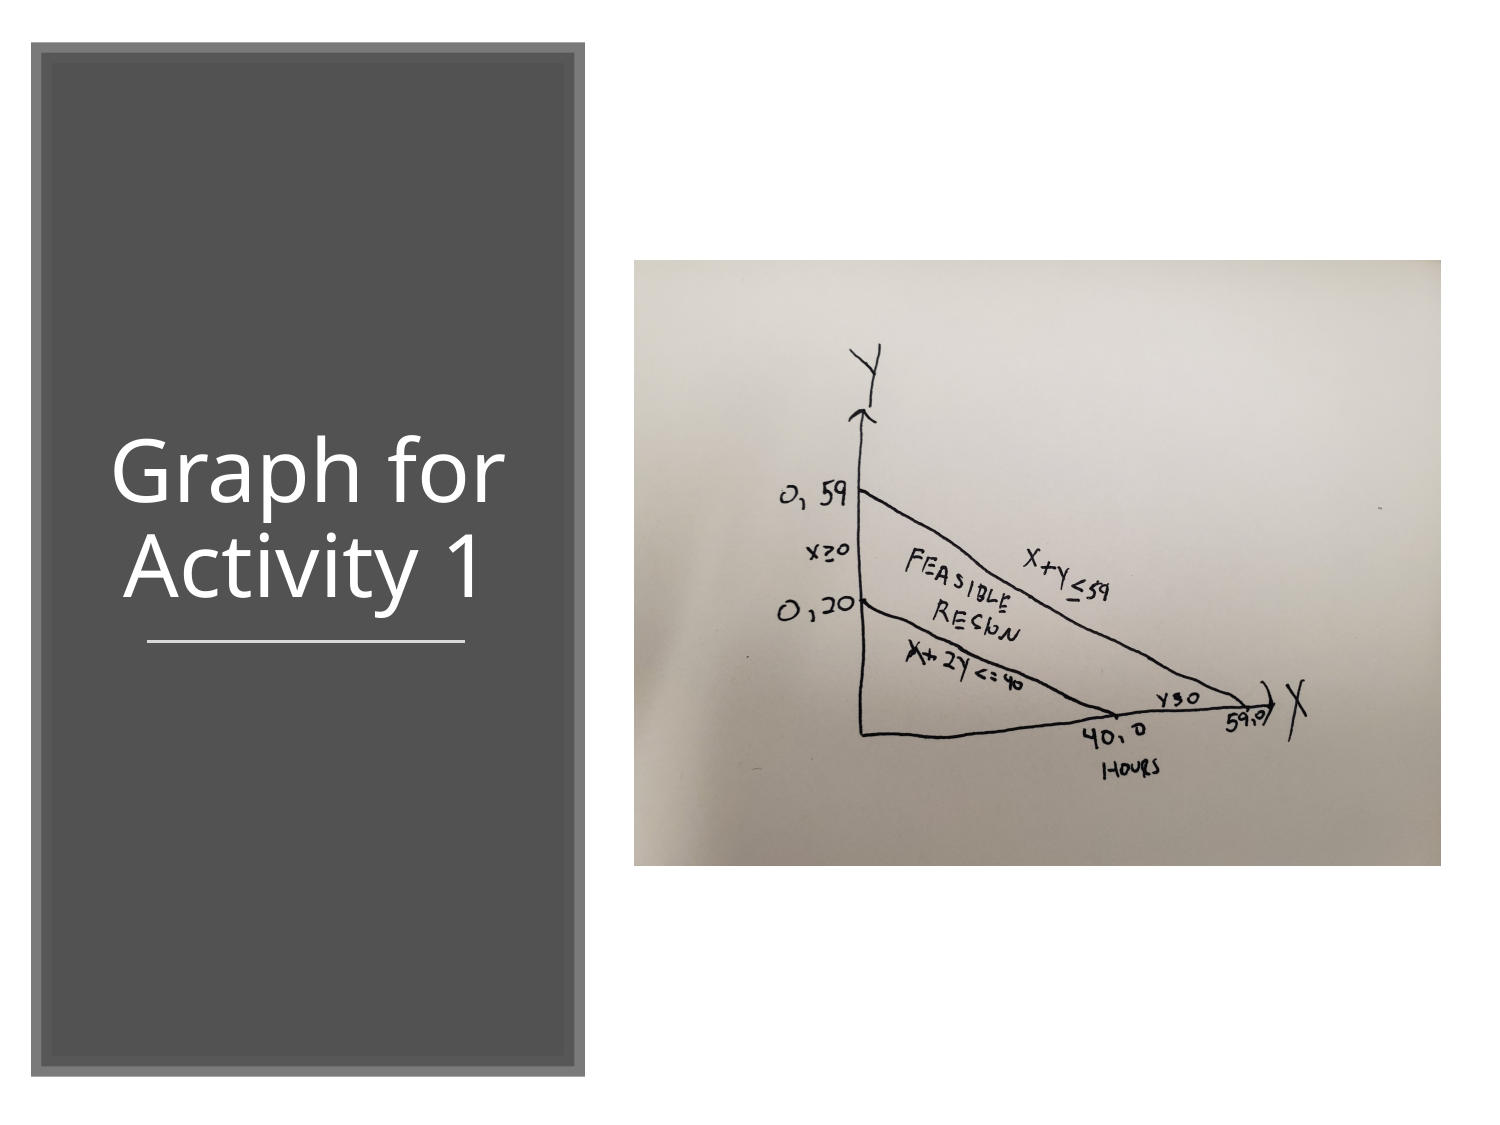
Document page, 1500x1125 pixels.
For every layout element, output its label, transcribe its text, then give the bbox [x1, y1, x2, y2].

title Graph for Activity 1 [82, 149, 533, 624]
text_box [40, 52, 575, 1067]
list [634, 260, 1441, 866]
